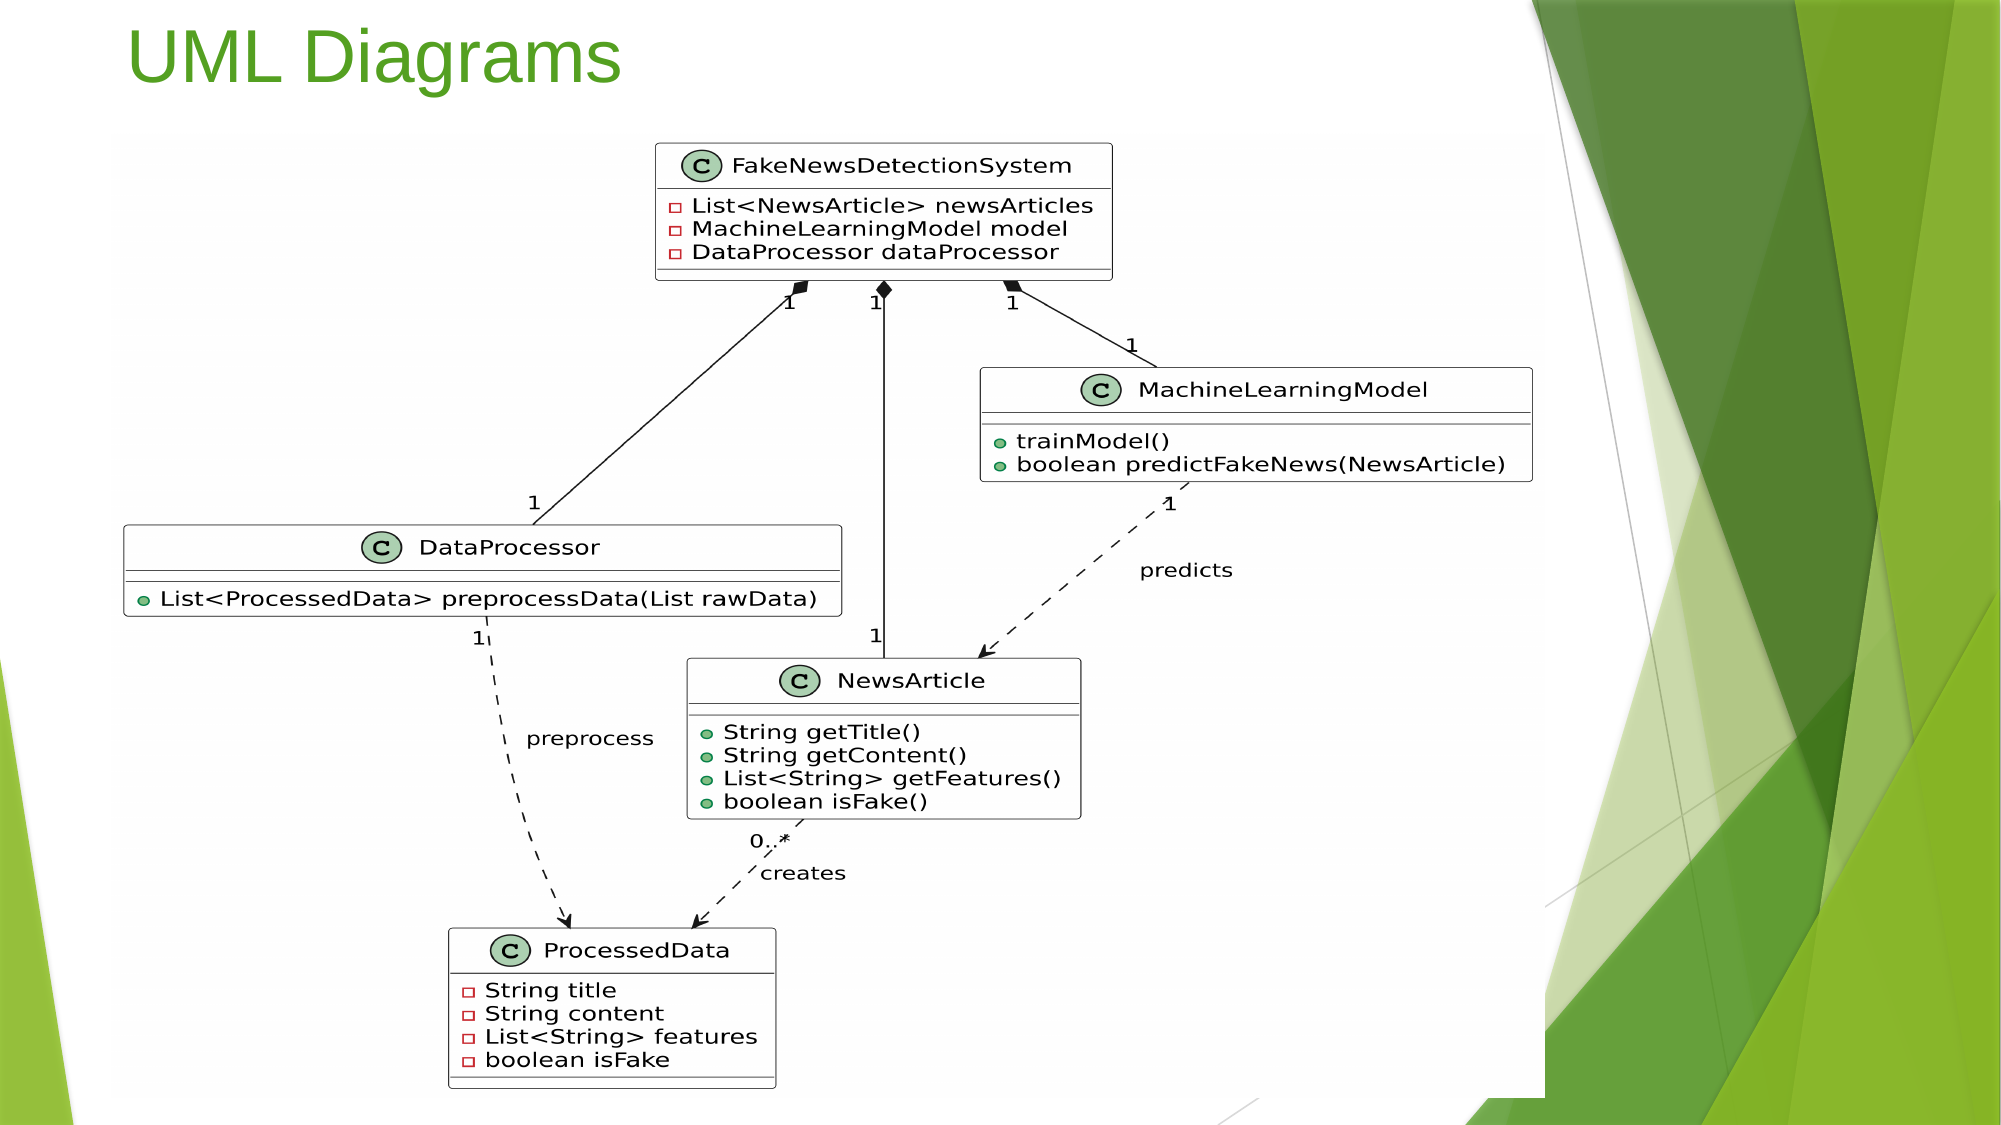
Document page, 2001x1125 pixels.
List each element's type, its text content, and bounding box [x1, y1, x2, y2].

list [110, 133, 1546, 1098]
title UML Diagrams [111, 0, 1522, 133]
